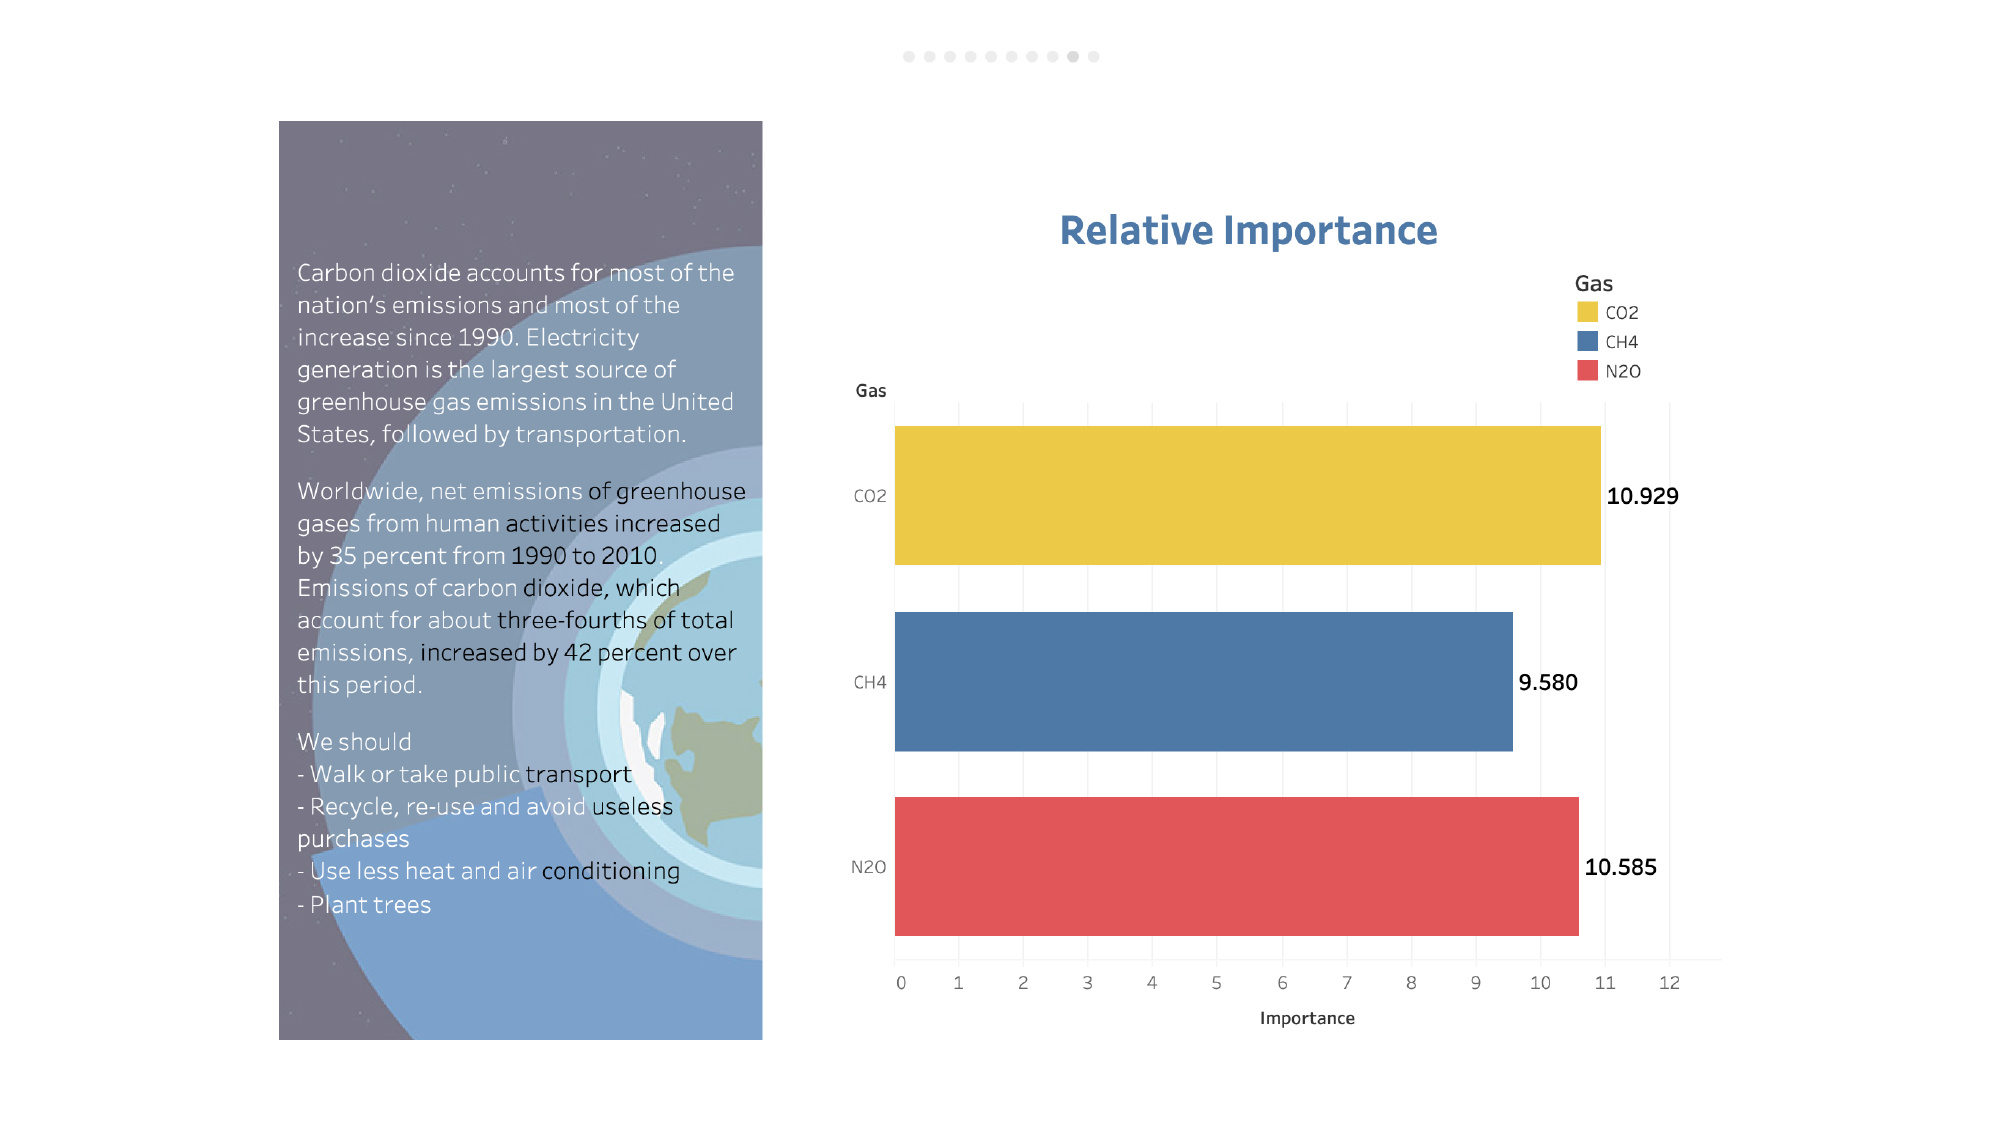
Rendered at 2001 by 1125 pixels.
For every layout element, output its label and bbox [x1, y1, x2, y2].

picture [249, 0, 1750, 1125]
